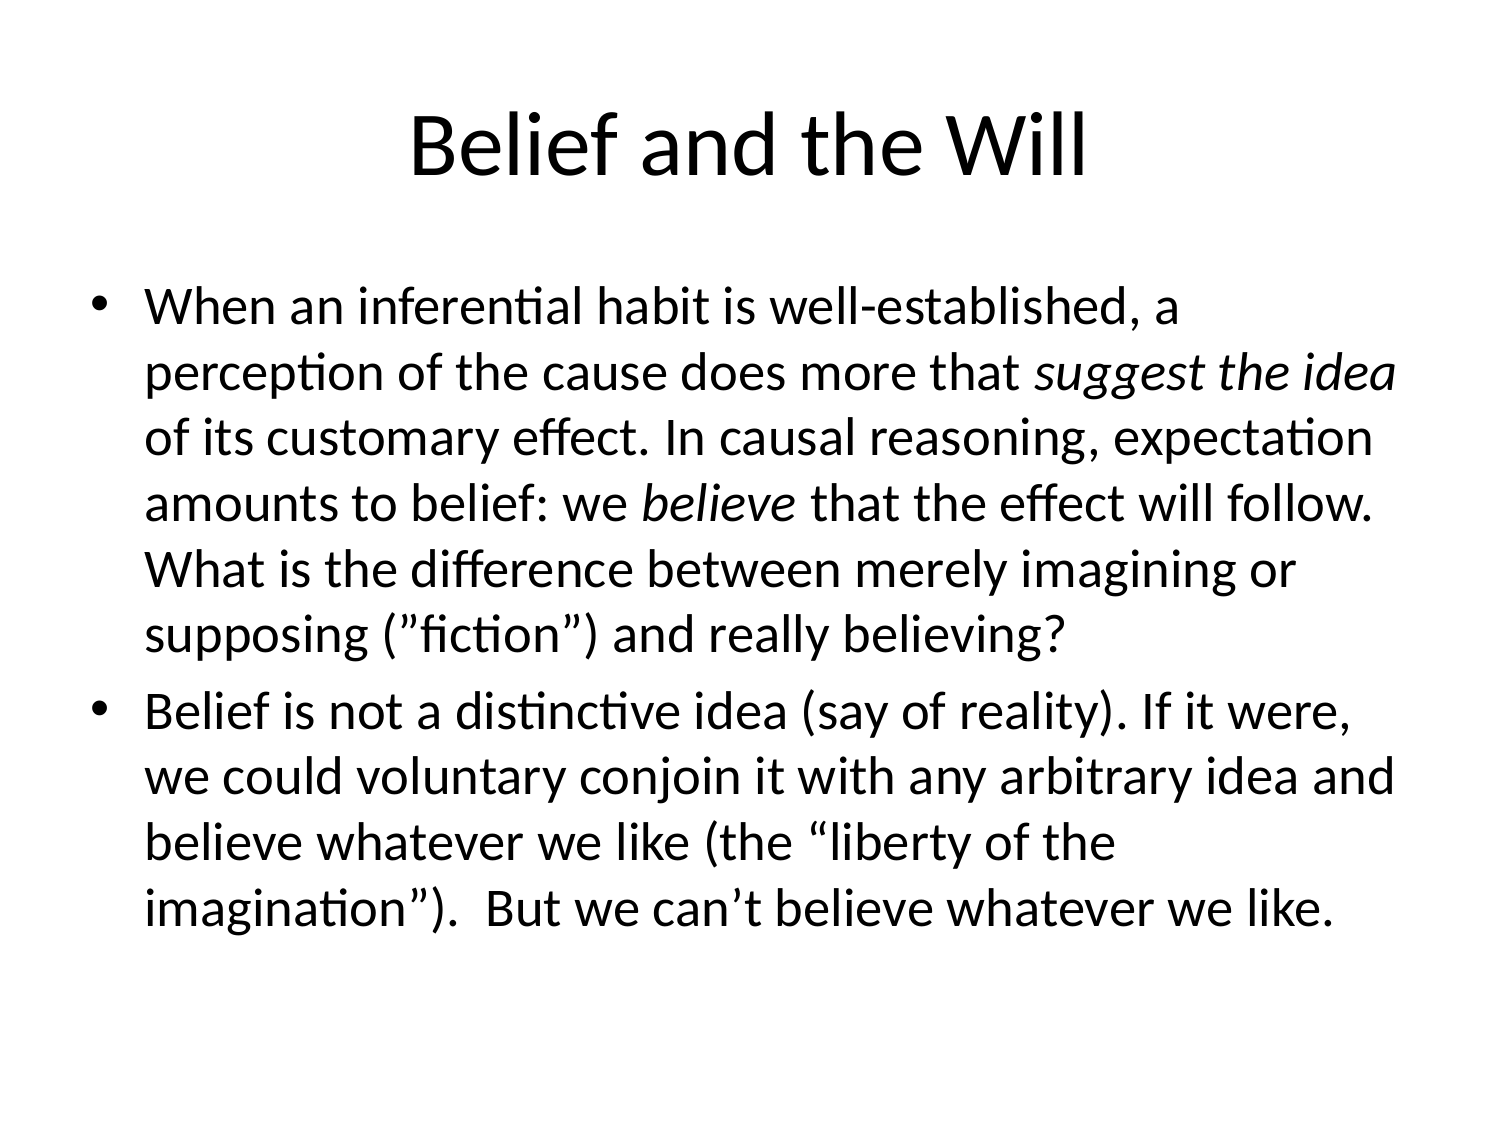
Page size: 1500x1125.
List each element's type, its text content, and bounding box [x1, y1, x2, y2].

title Belief and the Will [75, 45, 1425, 233]
list When an inferential habit is well-established, a perception of the cause does more that suggest the idea of its customary effect. In causal reasoning, expectation amounts to belief: we believe that the effect will follow. What is the difference between merely imagining or supposing (”fiction”) and really believing? Belief is not a distinctive idea (say of reality). If it were, we could voluntary conjoin it with any arbitrary idea and believe whatever we like (the “liberty of the imagination”). But we can’t believe whatever we like. [75, 262, 1425, 1005]
